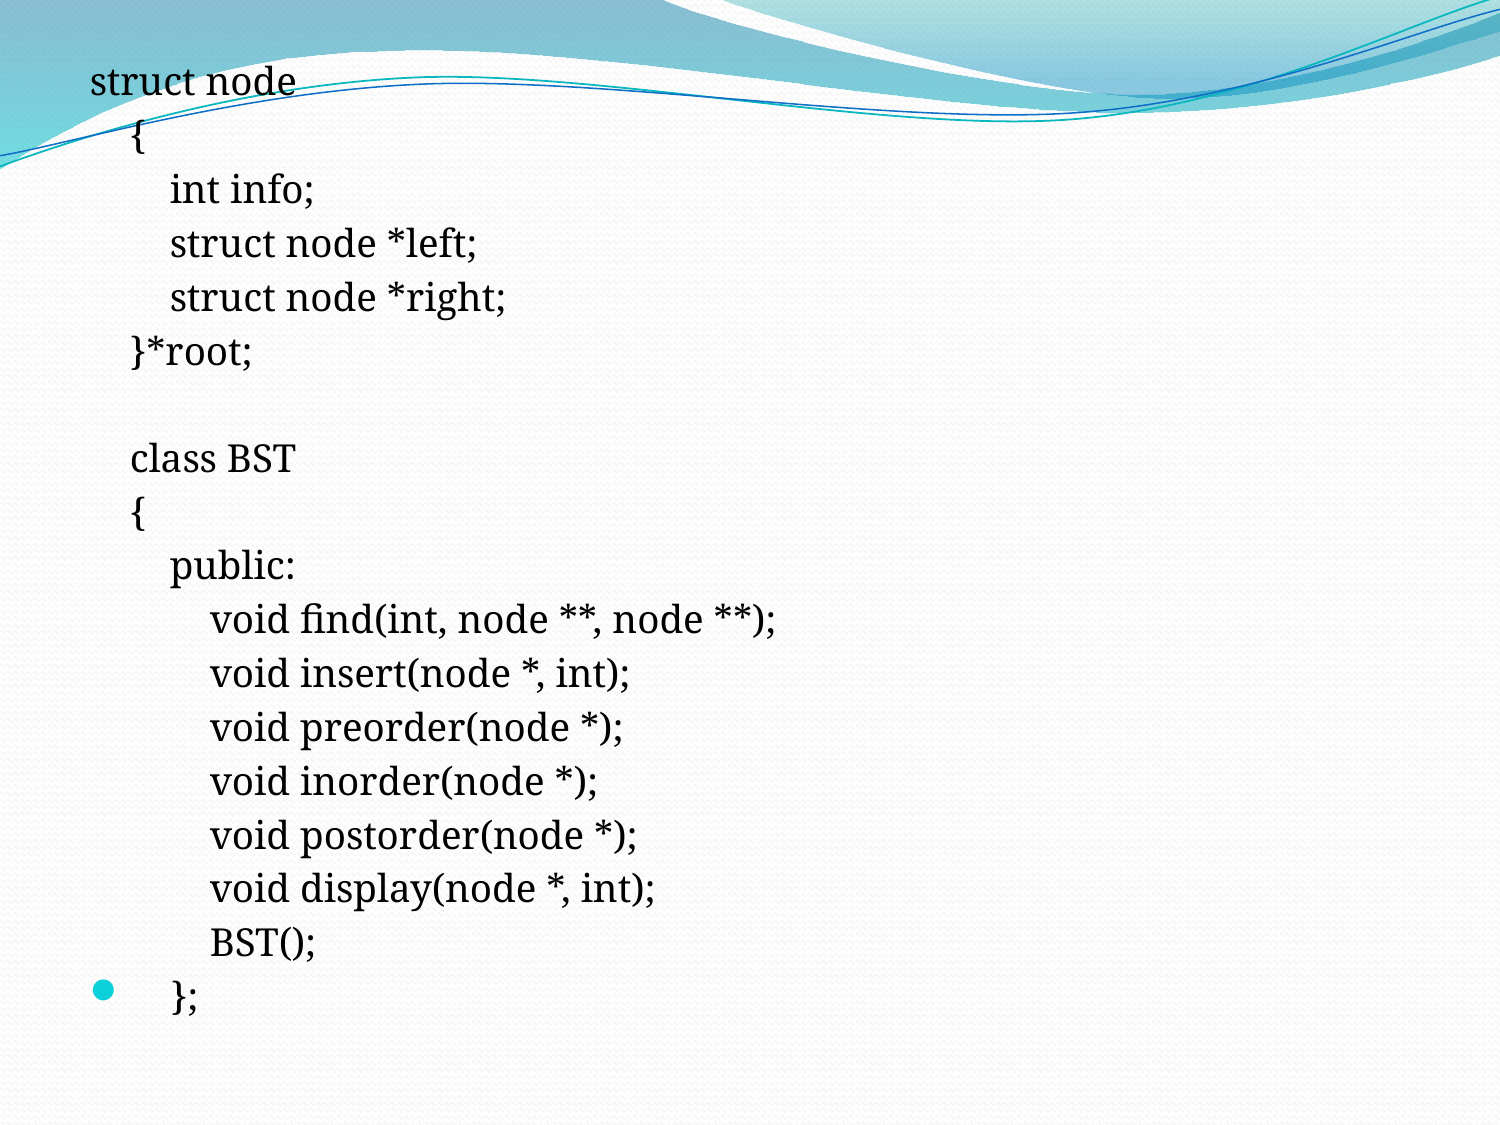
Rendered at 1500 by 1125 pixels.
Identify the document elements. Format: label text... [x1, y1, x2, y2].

list struct node { int info; struct node *left; struct node *right; }*root; class BST { public: void find(int, node **, node **); void insert(node *, int); void preorder(node *); void inorder(node *); void postorder(node *); void display(node *, int); BST(); }; [75, 50, 1425, 1038]
